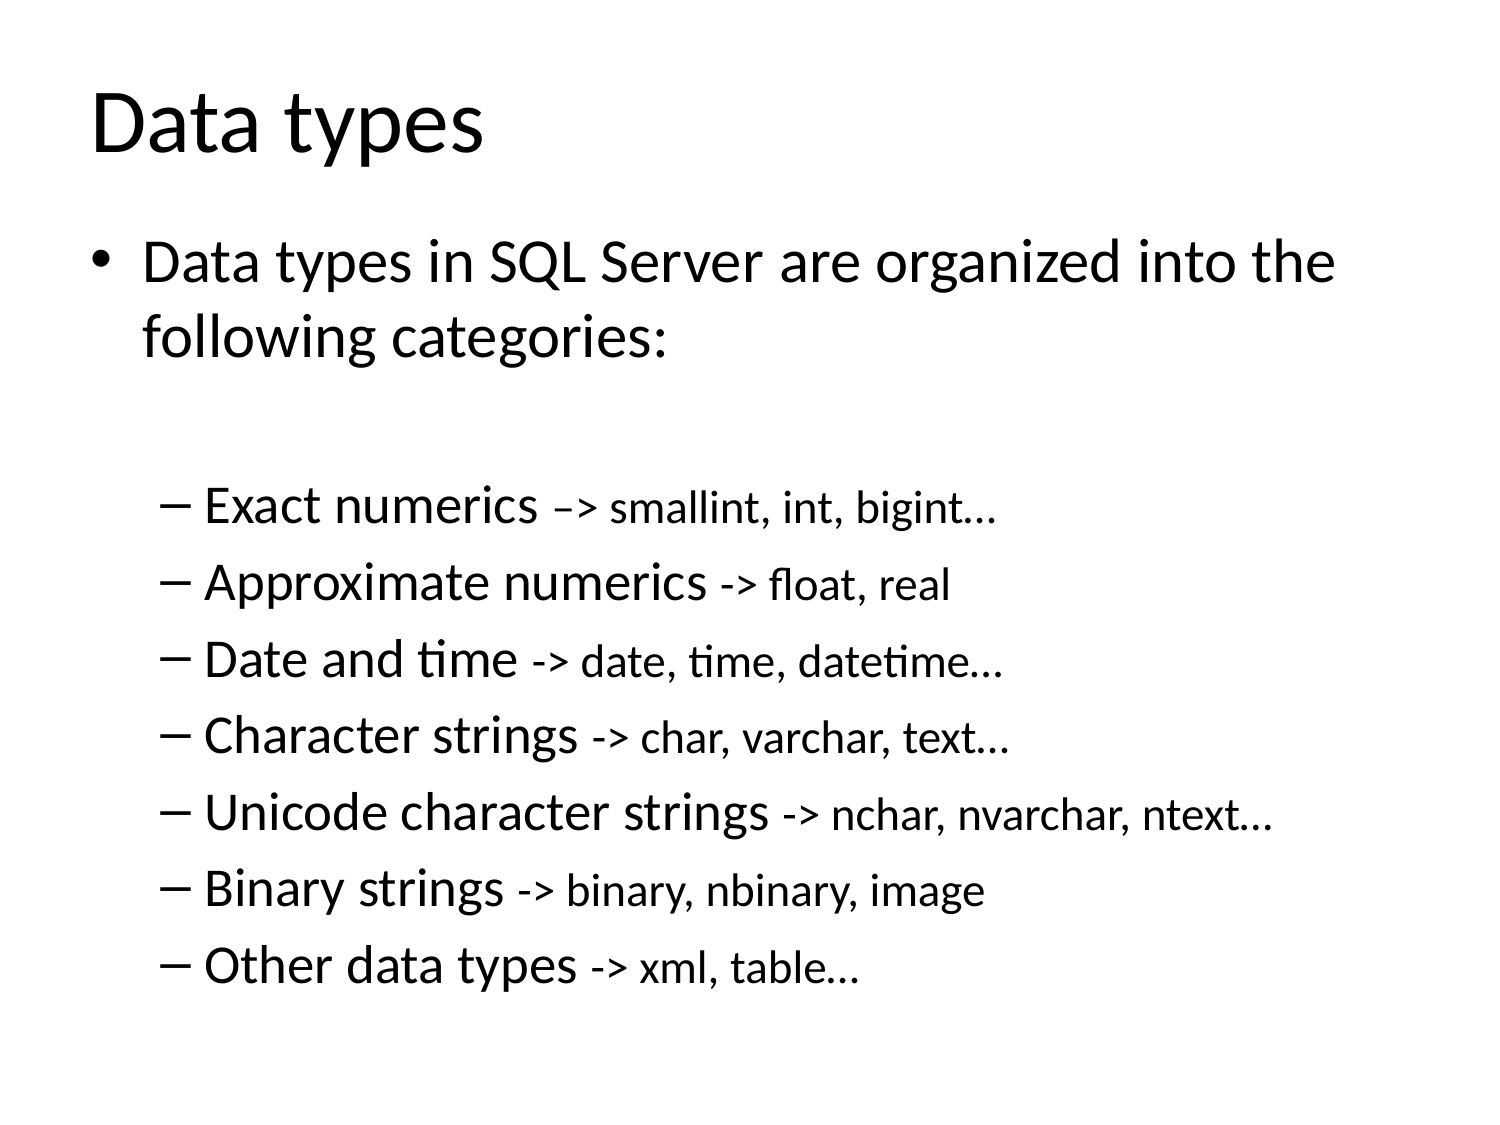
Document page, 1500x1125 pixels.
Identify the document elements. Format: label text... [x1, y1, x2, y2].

title Data types [75, 45, 1425, 188]
list Data types in SQL Server are organized into the following categories: Exact numerics –> smallint, int, bigint… Approximate numerics -> float, real Date and time -> date, time, datetime… Character strings -> char, varchar, text… Unicode character strings -> nchar, nvarchar, ntext… Binary strings -> binary, nbinary, image Other data types -> xml, table… [75, 212, 1425, 1005]
